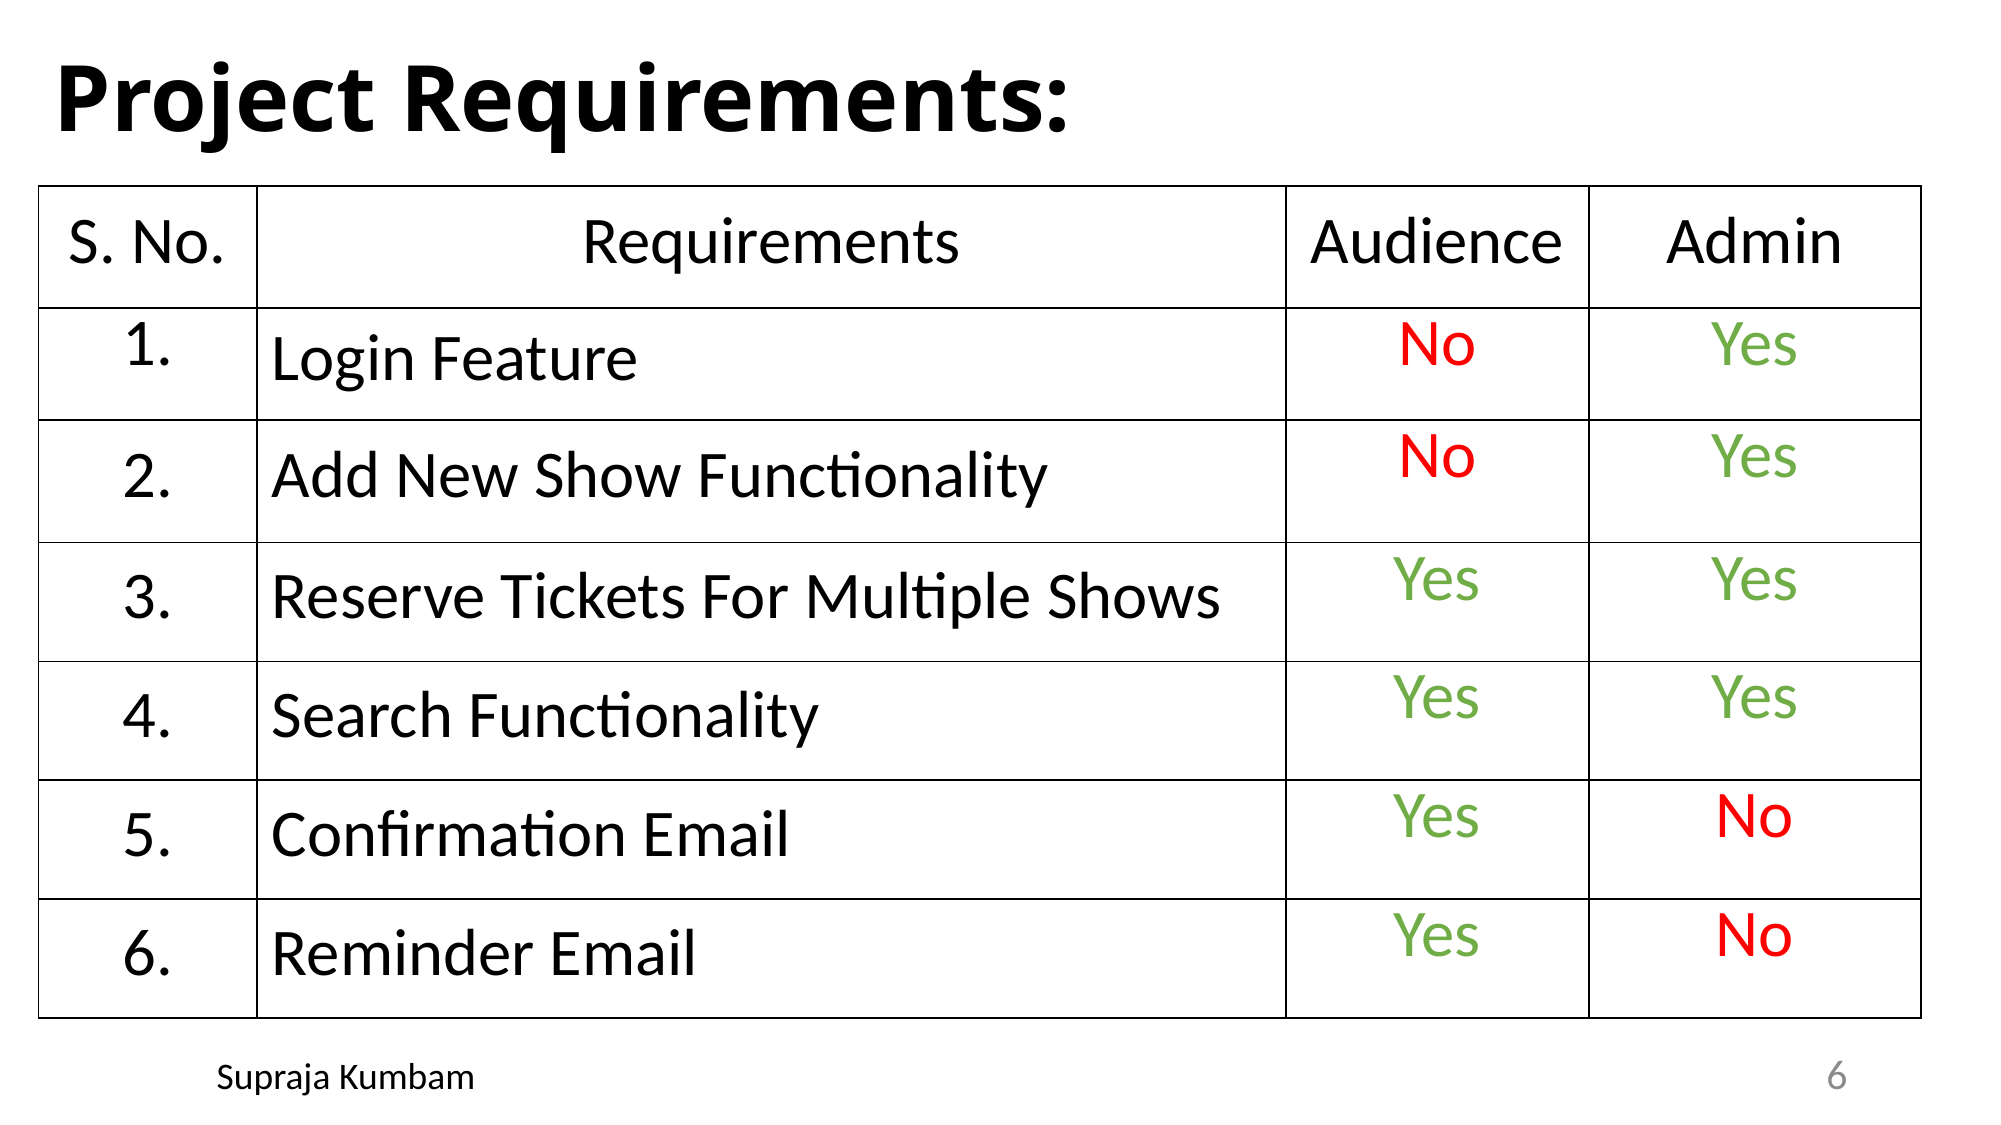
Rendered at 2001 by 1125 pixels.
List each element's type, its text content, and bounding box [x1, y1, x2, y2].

table_cell Add New Show Functionality [258, 421, 1285, 542]
table_cell 5. [39, 781, 256, 898]
slide_number 6 [1412, 1042, 1863, 1103]
table_header Requirements [258, 187, 1285, 307]
table_cell 3. [39, 543, 256, 661]
table_cell Yes [1590, 309, 1920, 419]
table_cell Yes [1590, 543, 1920, 661]
table_cell Search Functionality [258, 662, 1285, 779]
table_cell Confirmation Email [258, 781, 1285, 898]
table_cell Yes [1287, 662, 1588, 779]
text_box Supraja Kumbam [62, 1044, 630, 1125]
table_header S. No. [39, 187, 256, 307]
table_cell Reminder Email [258, 900, 1285, 1017]
table_header Audience [1287, 187, 1588, 307]
table_cell No [1590, 781, 1920, 898]
table_header Admin [1590, 187, 1920, 307]
table_cell No [1590, 900, 1920, 1017]
table_cell Reserve Tickets For Multiple Shows [258, 543, 1285, 661]
table_cell Yes [1287, 543, 1588, 661]
table_cell No [1287, 309, 1588, 419]
table_cell Yes [1590, 421, 1920, 542]
table_cell No [1287, 421, 1588, 542]
table_cell 1. [39, 309, 256, 419]
table_cell 6. [39, 900, 256, 1017]
table_cell 4. [39, 662, 256, 779]
table_cell Yes [1590, 662, 1920, 779]
table_cell Login Feature [258, 309, 1285, 419]
title Project Requirements: [38, 19, 1863, 184]
table_cell Yes [1287, 900, 1588, 1017]
table_cell Yes [1287, 781, 1588, 898]
table_cell 2. [39, 421, 256, 542]
